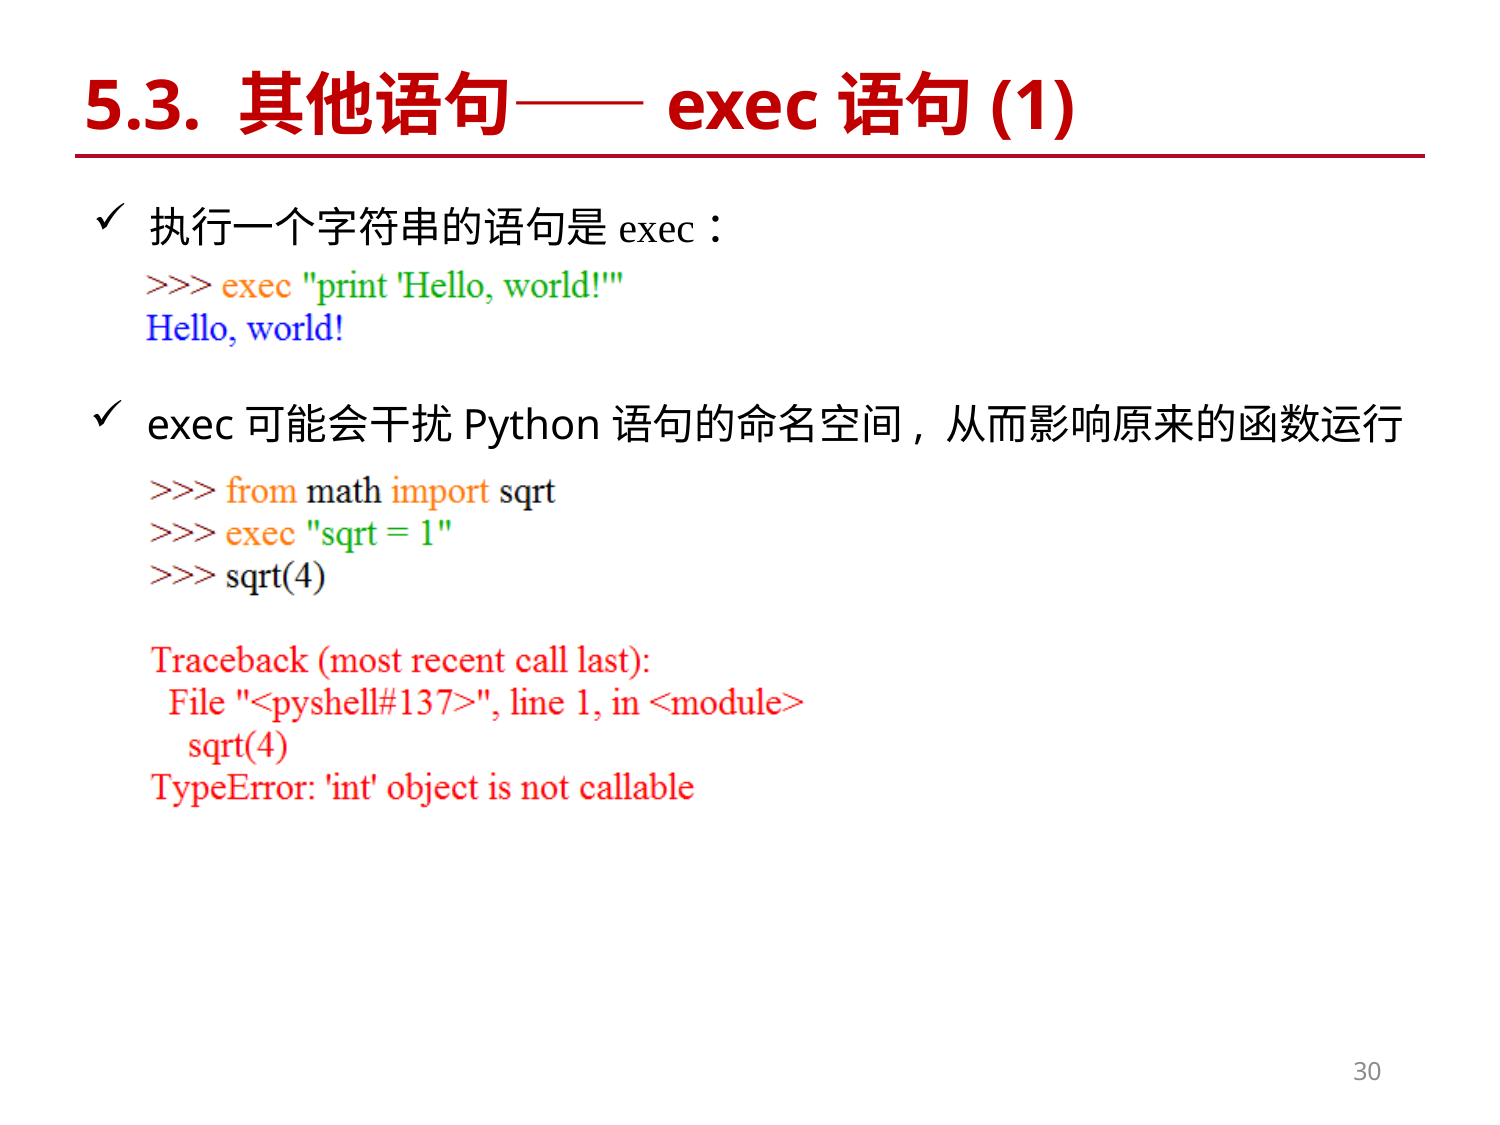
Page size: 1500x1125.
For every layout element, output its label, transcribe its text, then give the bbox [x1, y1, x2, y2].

text_box 执行一个字符串的语句是exec： [78, 178, 1427, 258]
picture [142, 266, 657, 350]
slide_number 30 [1059, 1042, 1397, 1103]
picture [146, 470, 831, 812]
text_box 5.3. 其他语句——exec语句(1) [70, 53, 1426, 151]
text_box exec可能会干扰Python语句的命名空间, 从而影响原来的函数运行 [75, 375, 1424, 456]
